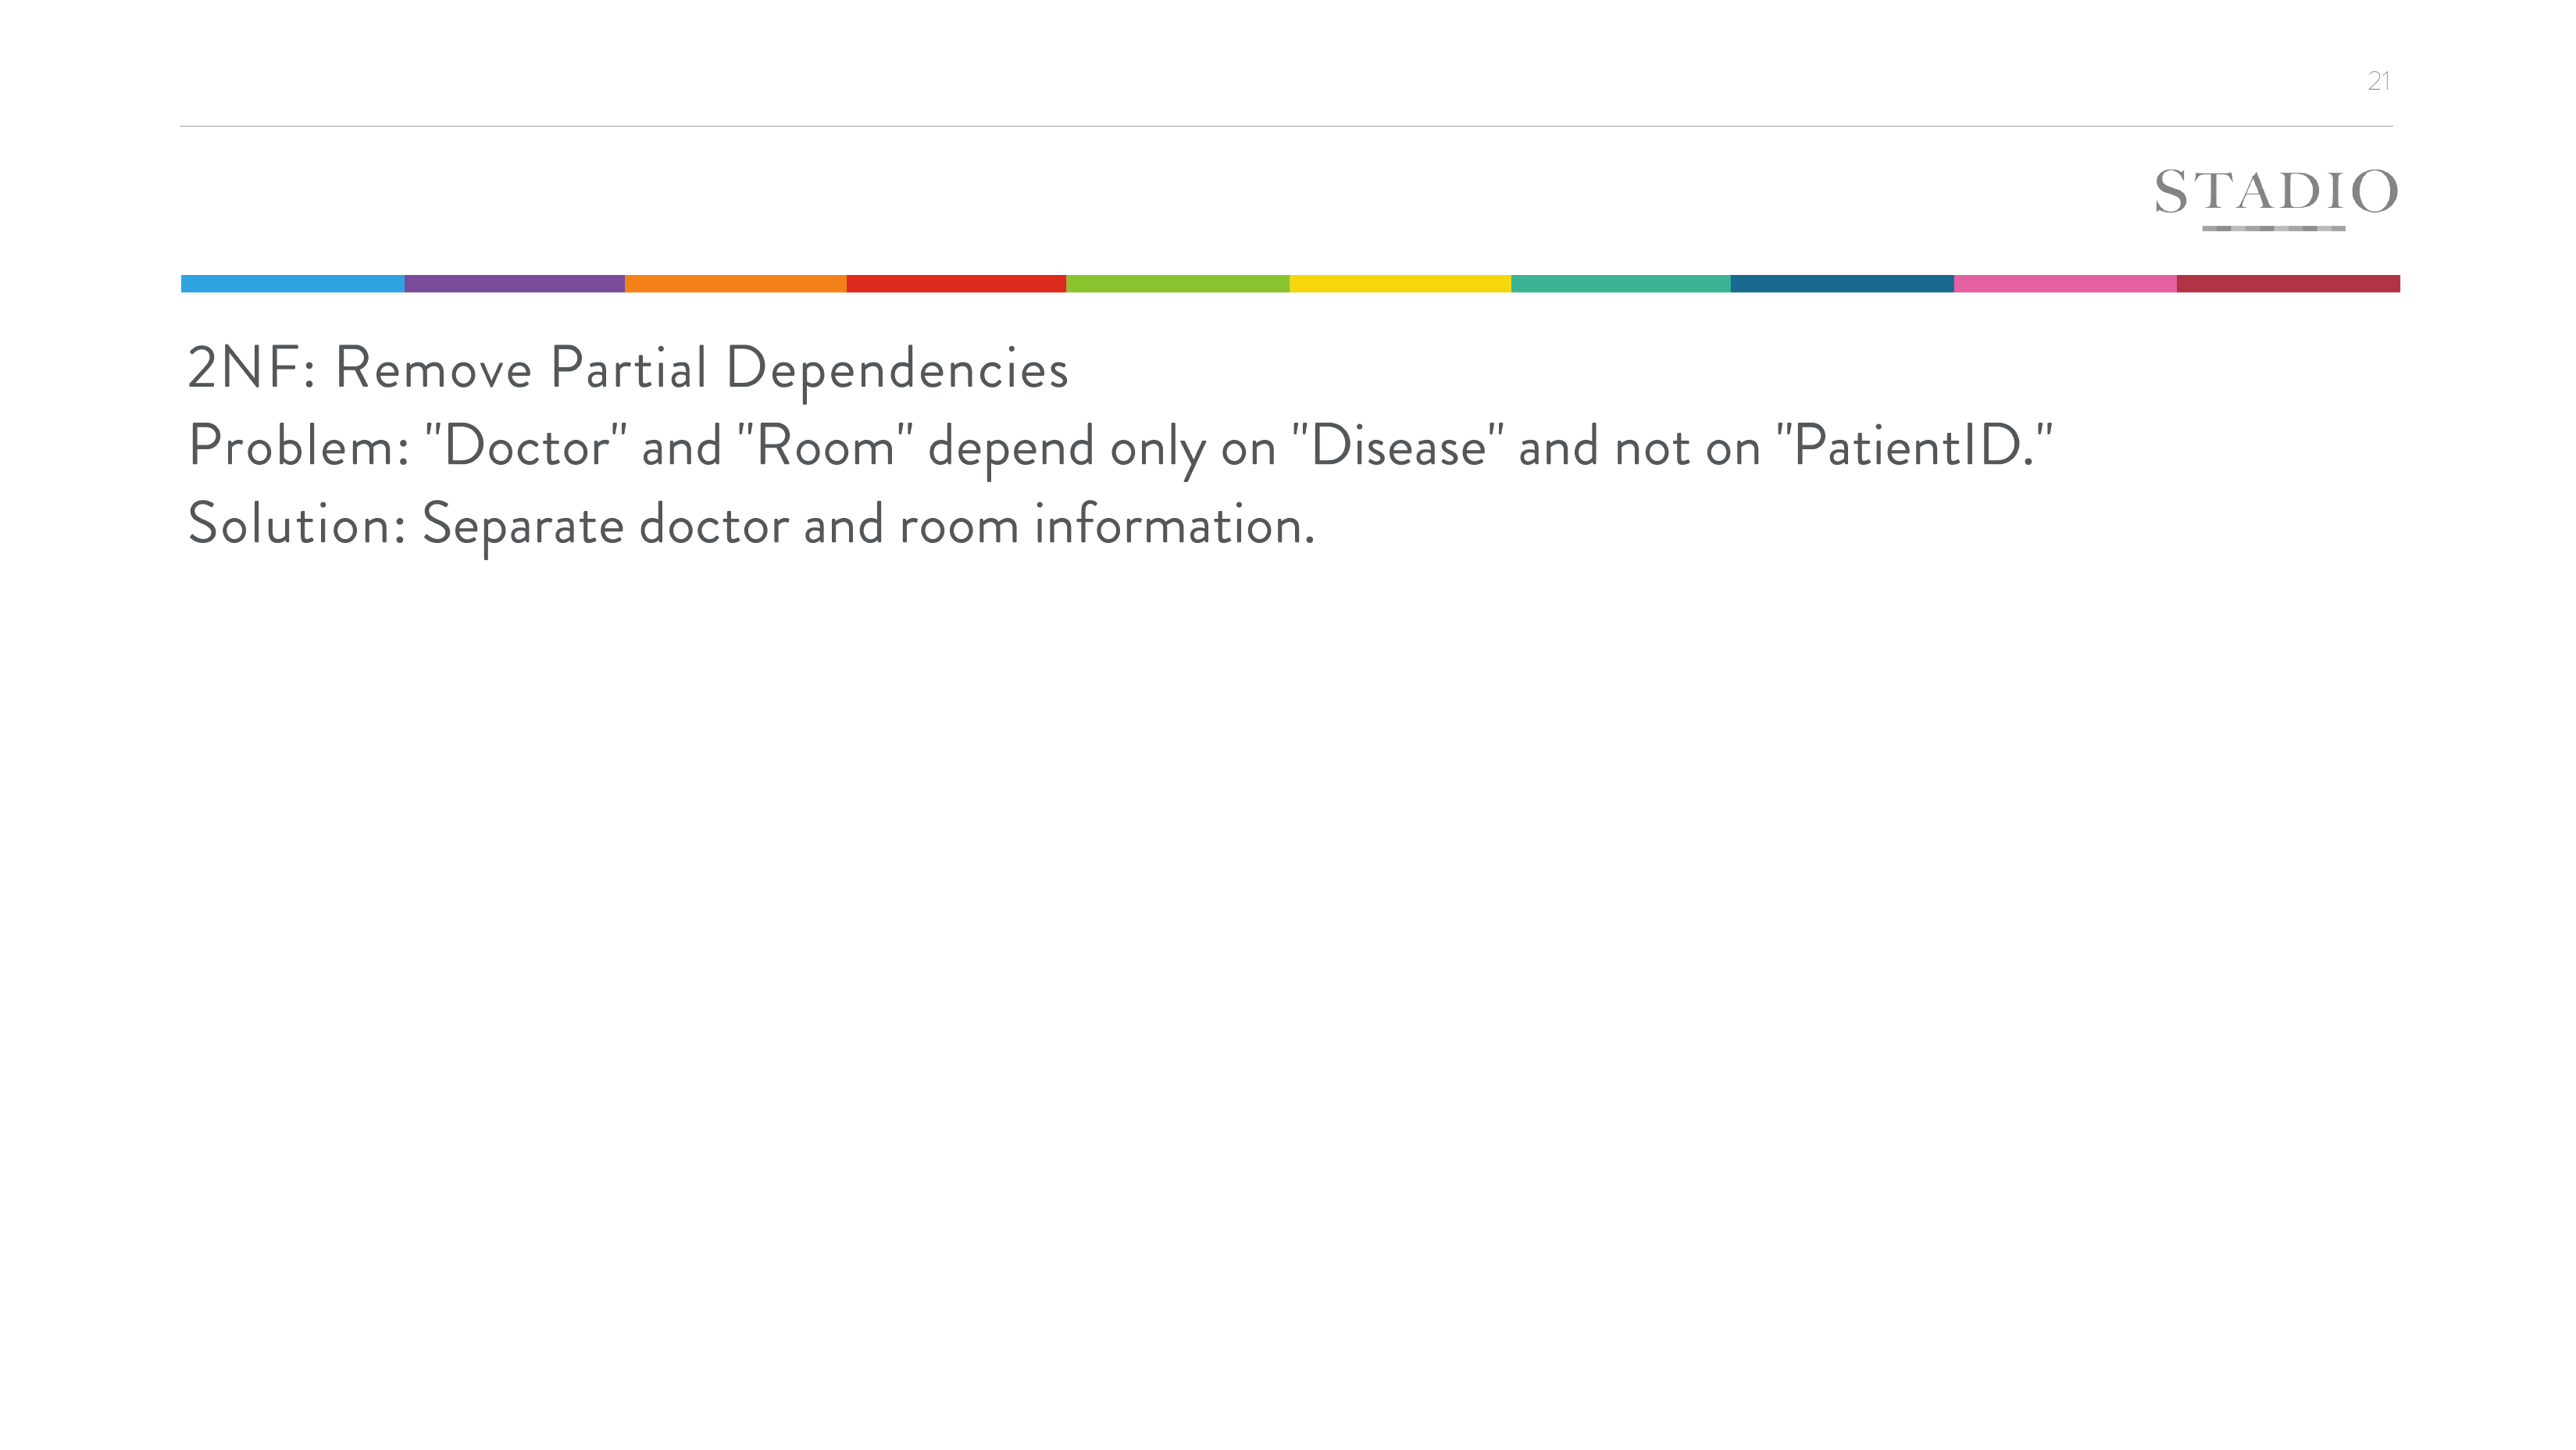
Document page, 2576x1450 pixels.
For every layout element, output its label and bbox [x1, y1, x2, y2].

text_box [187, 323, 2070, 565]
text_box [180, 126, 2441, 293]
picture [2367, 61, 2403, 101]
